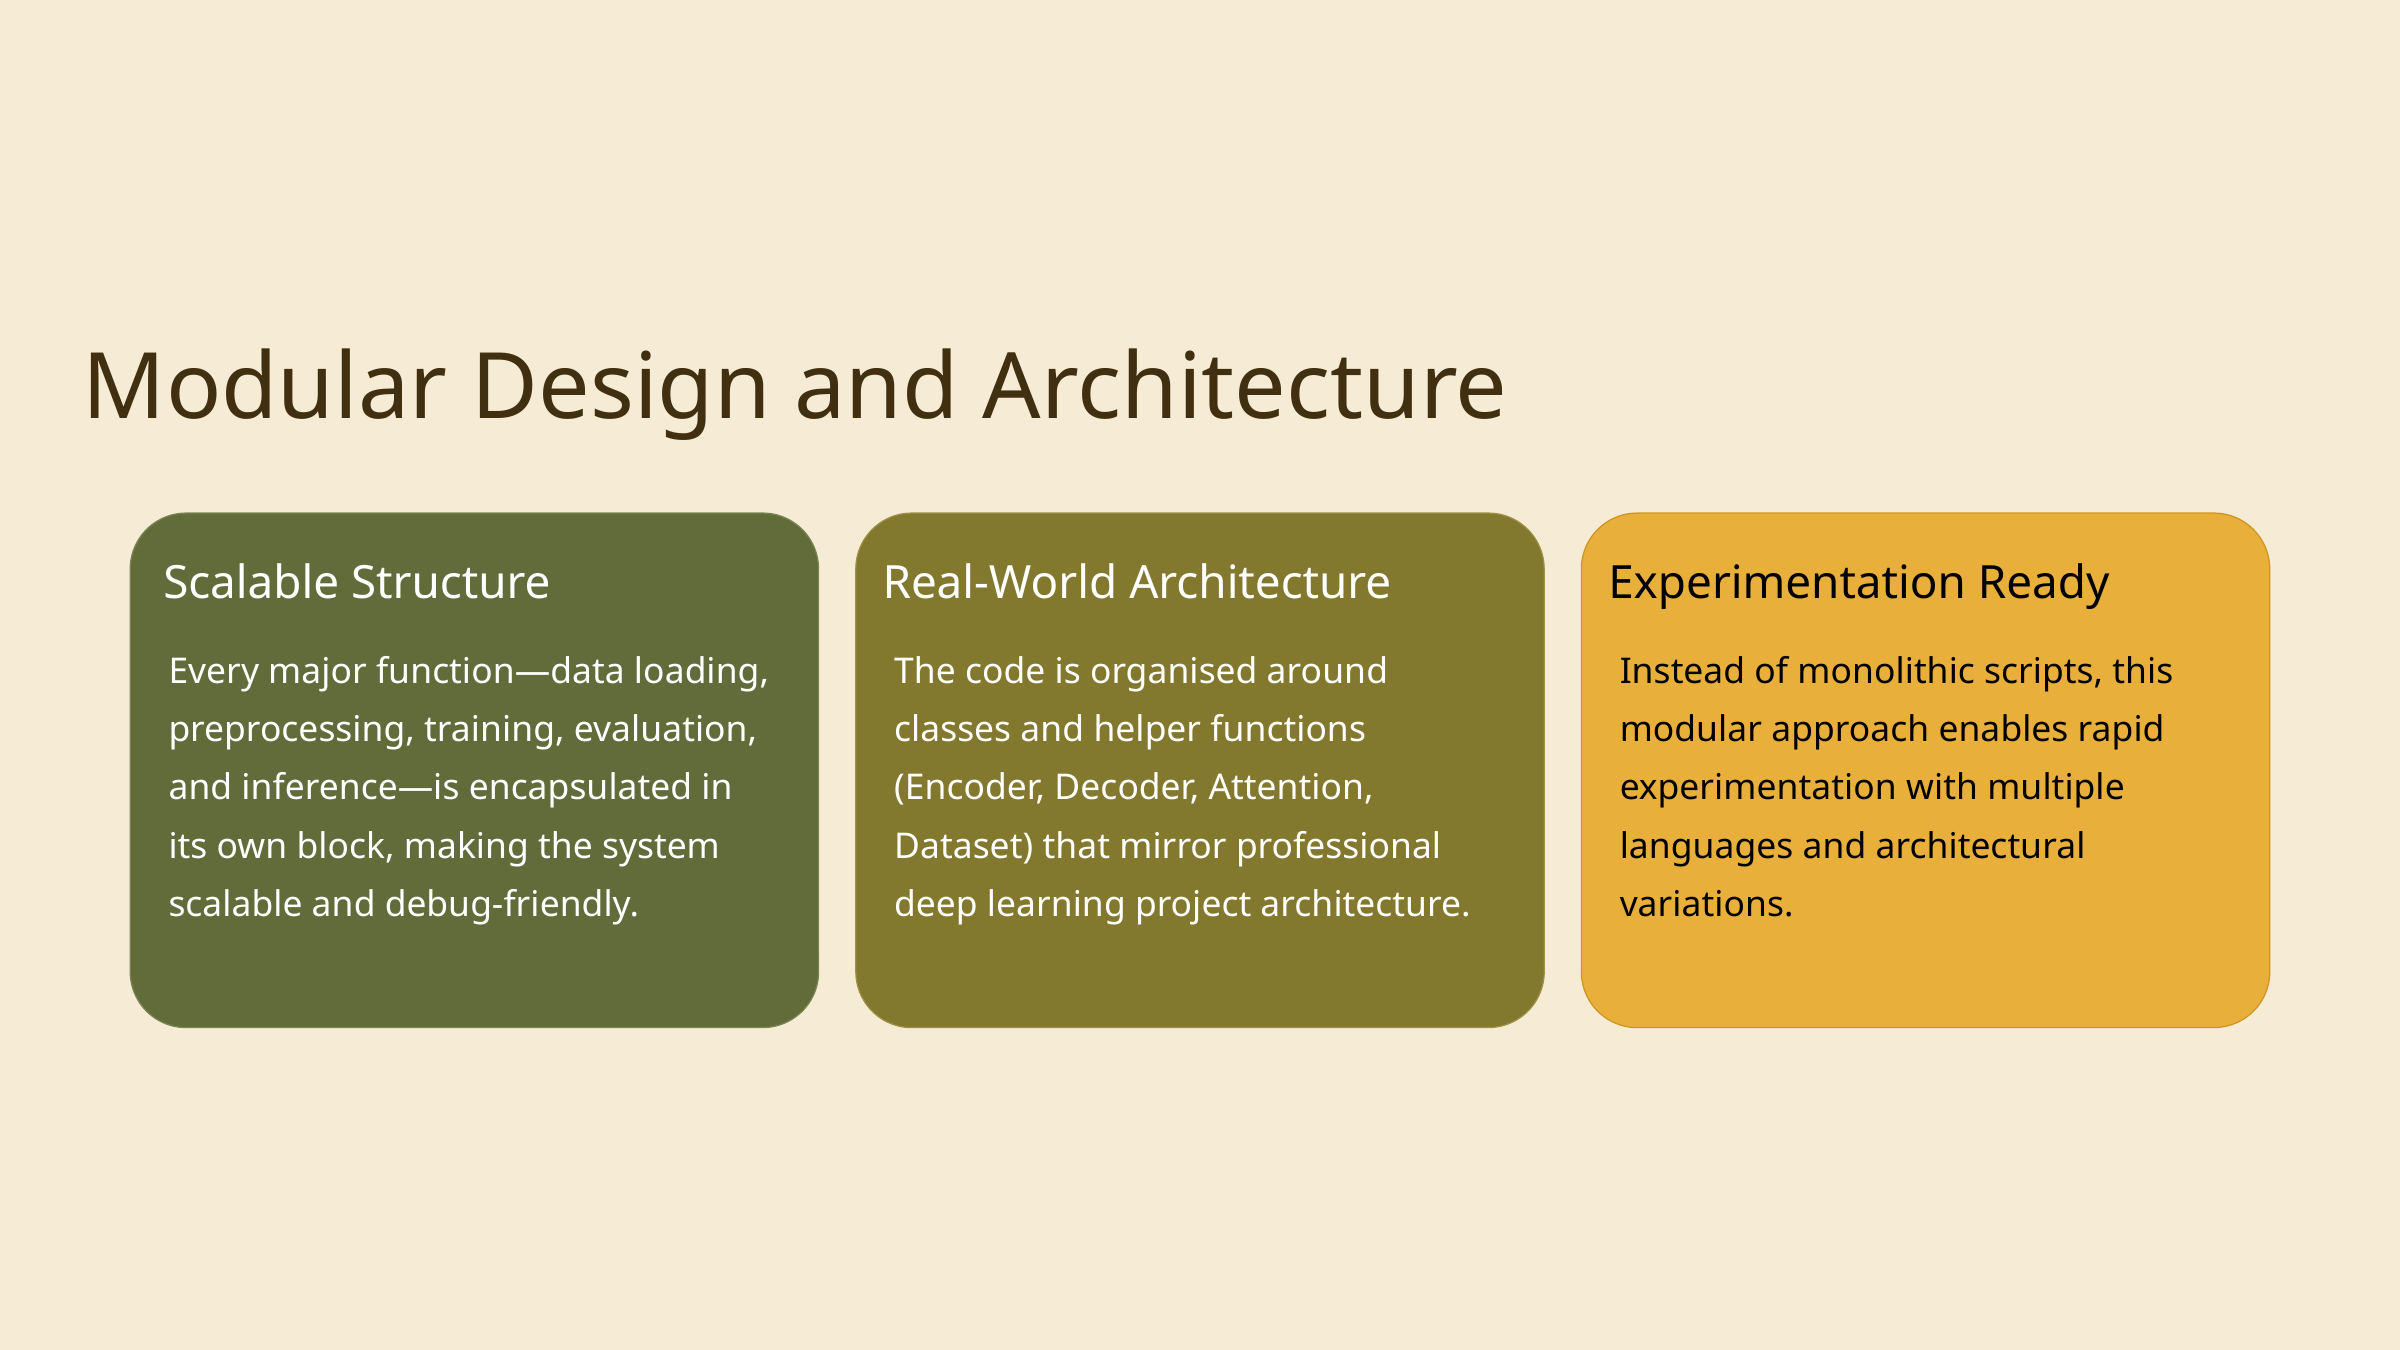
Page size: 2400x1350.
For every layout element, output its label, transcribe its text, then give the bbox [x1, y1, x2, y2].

text_box The code is organised around classes and helper functions (Encoder, Decoder, Attention, Dataset) that mirror professional deep learning project architecture. [894, 631, 1506, 924]
text_box [130, 513, 819, 1028]
text_box Modular Design and Architecture [82, 322, 1510, 437]
text_box [1581, 513, 2270, 1028]
text_box Every major function—data loading, preprocessing, training, evaluation, and inference—is encapsulated in its own block, making the system scalable and debug-friendly. [168, 631, 781, 924]
text_box [855, 513, 1545, 1028]
text_box Experimentation Ready [1608, 551, 2110, 608]
text_box Instead of monolithic scripts, this modular approach enables rapid experimentation with multiple languages and architectural variations. [1619, 631, 2232, 924]
text_box Scalable Structure [163, 551, 551, 608]
text_box Real-World Architecture [882, 551, 1392, 608]
